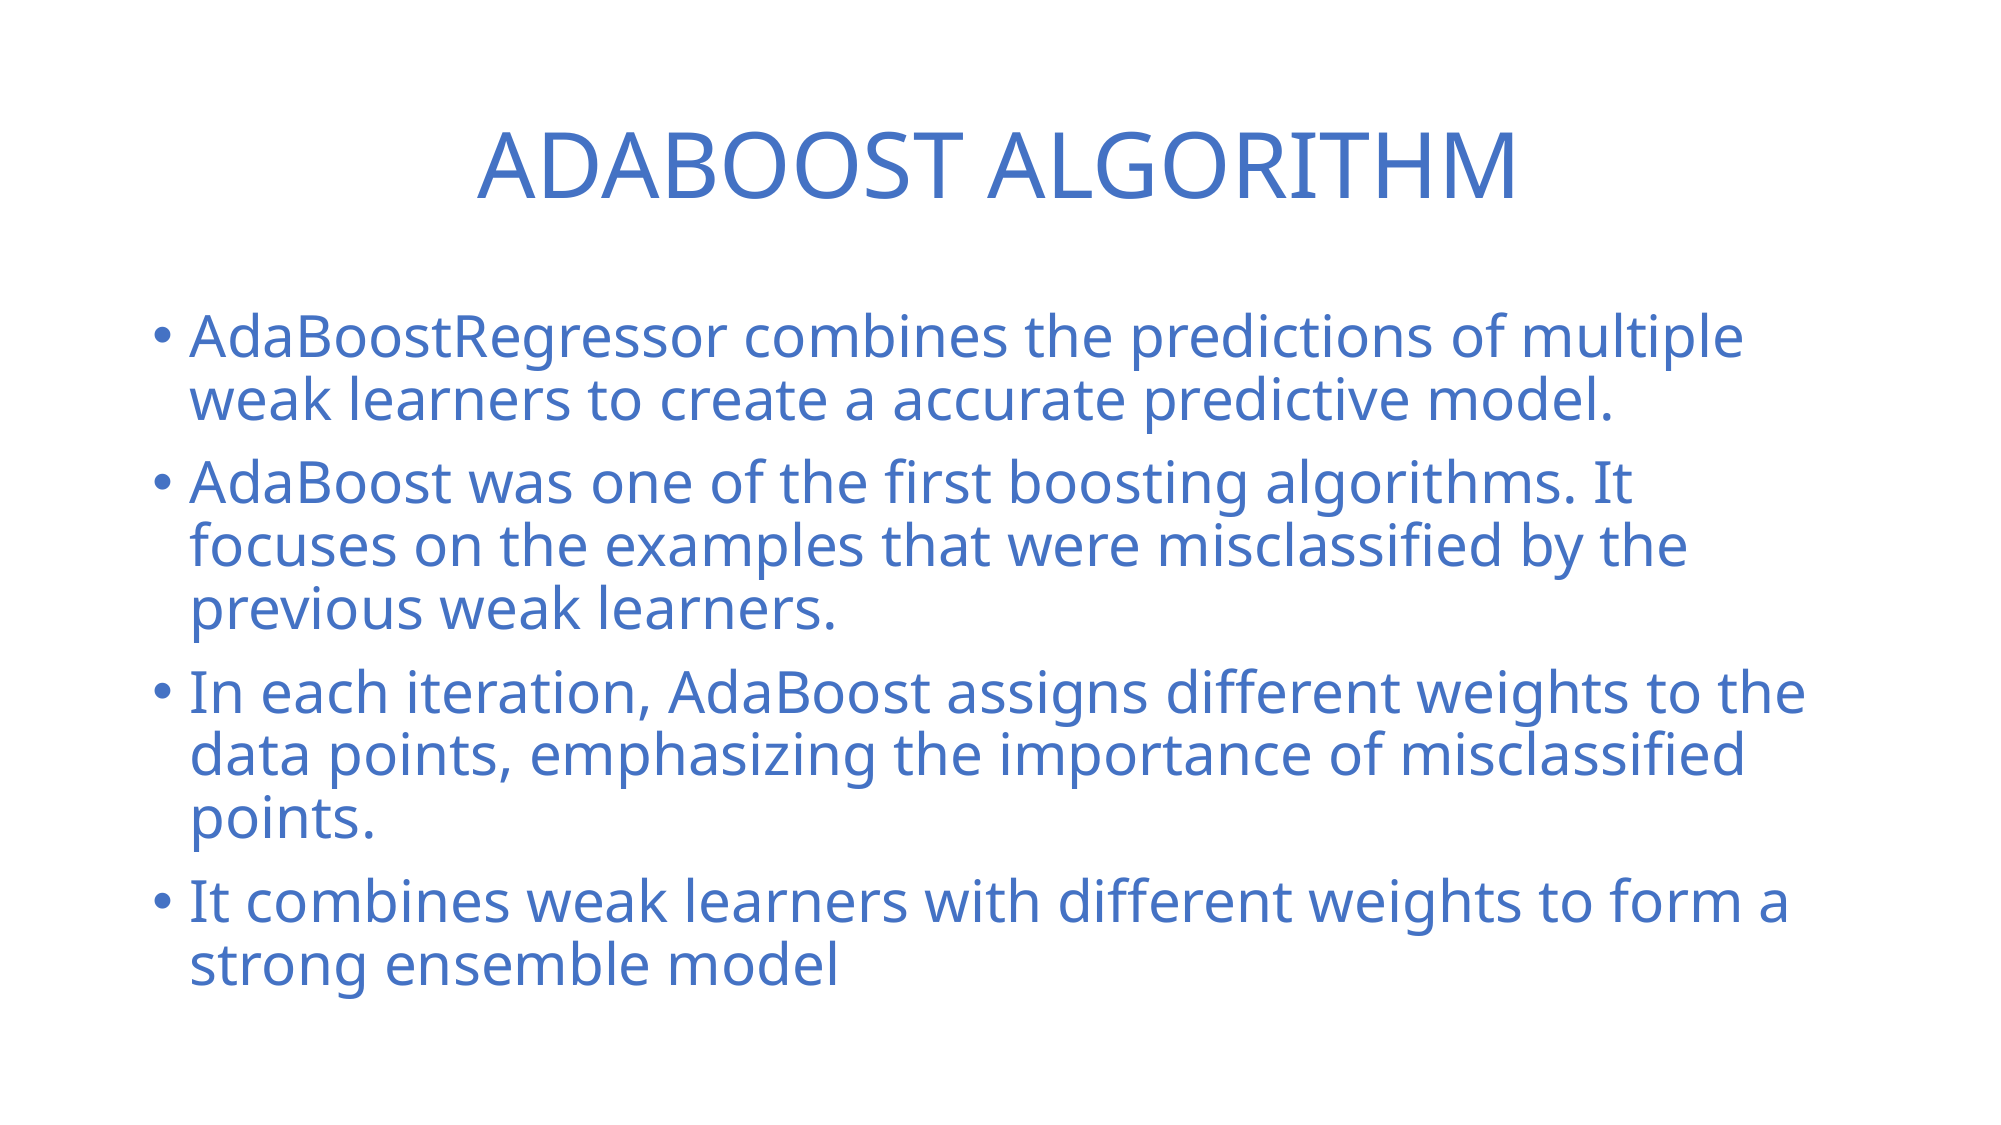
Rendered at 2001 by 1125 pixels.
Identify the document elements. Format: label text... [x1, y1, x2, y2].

title ADABOOST ALGORITHM [137, 59, 1863, 278]
list AdaBoostRegressor combines the predictions of multiple weak learners to create a accurate predictive model. AdaBoost was one of the first boosting algorithms. It focuses on the examples that were misclassified by the previous weak learners. In each iteration, AdaBoost assigns different weights to the data points, emphasizing the importance of misclassified points. It combines weak learners with different weights to form a strong ensemble model [137, 299, 1863, 1014]
